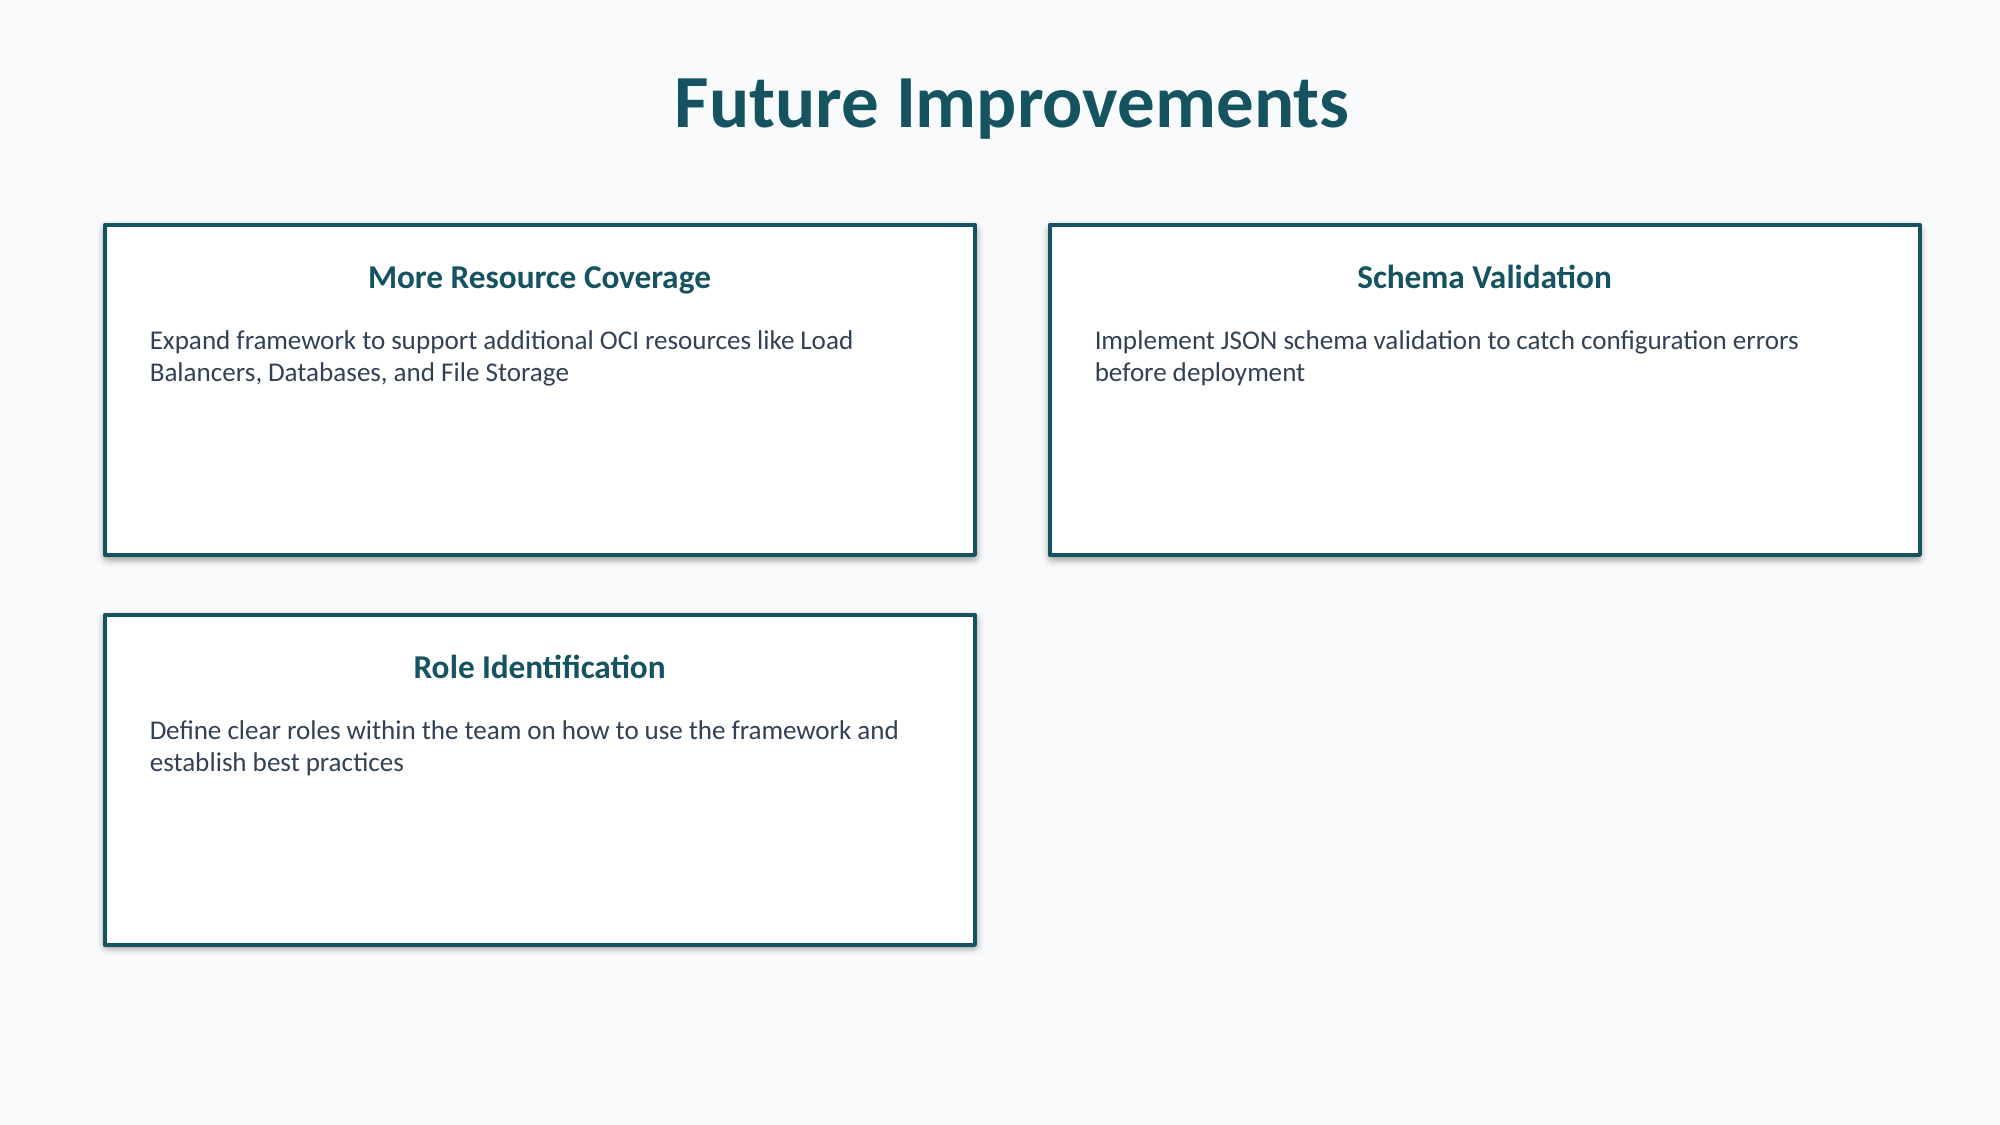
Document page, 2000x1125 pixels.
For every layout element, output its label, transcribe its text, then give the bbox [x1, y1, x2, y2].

text_box [1049, 224, 1921, 556]
text_box Expand framework to support additional OCI resources like Load Balancers, Databases, and File Storage [134, 314, 945, 395]
text_box Implement JSON schema validation to catch configuration errors before deployment [1079, 314, 1890, 395]
text_box [104, 614, 976, 946]
text_box Role Identification [398, 637, 682, 693]
text_box More Resource Coverage [353, 247, 727, 303]
text_box [104, 224, 976, 556]
text_box Future Improvements [659, 44, 1365, 150]
text_box Schema Validation [1342, 247, 1628, 303]
text_box Define clear roles within the team on how to use the framework and establish best practices [134, 704, 945, 785]
